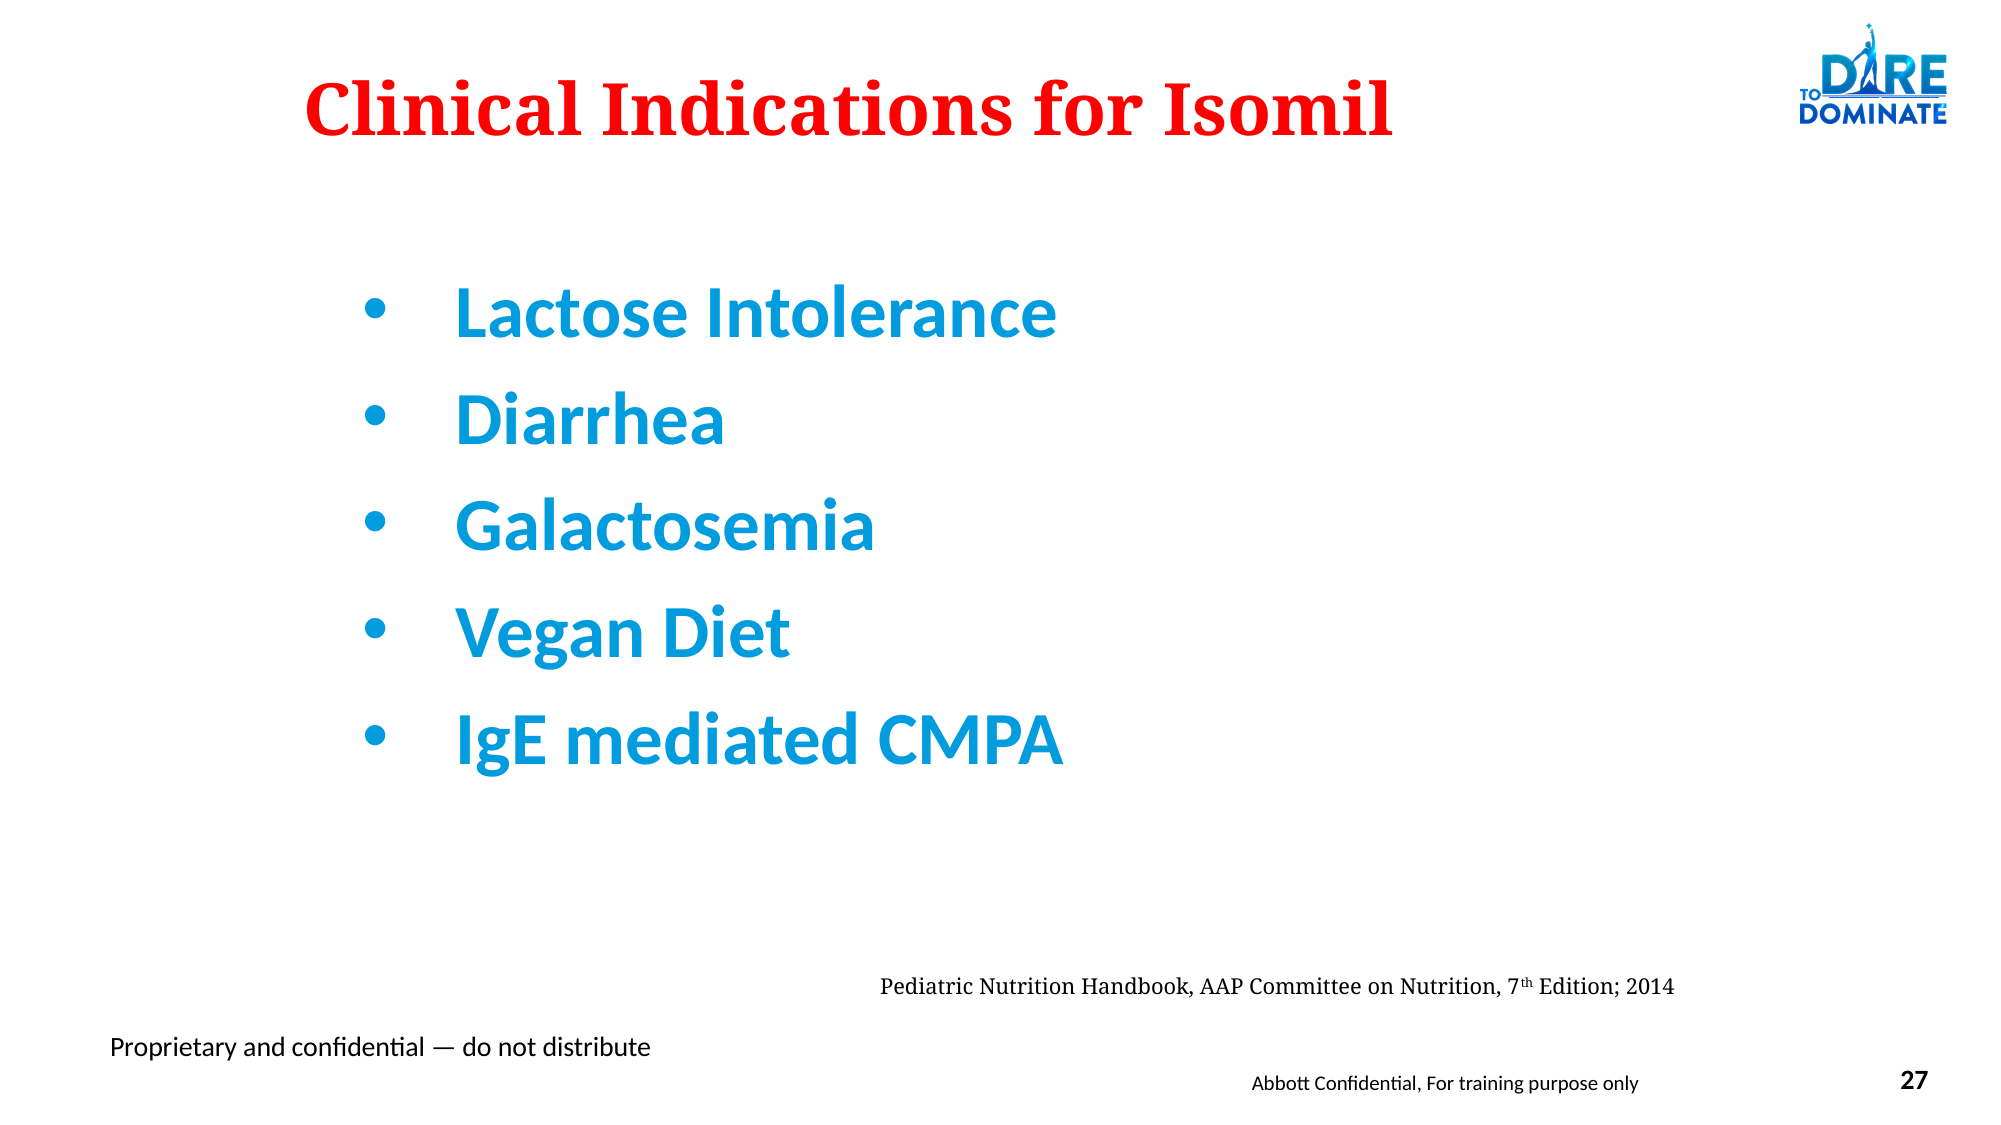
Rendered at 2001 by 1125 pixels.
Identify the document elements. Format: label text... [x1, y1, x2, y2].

picture [1800, 22, 1947, 124]
text_box Pediatric Nutrition Handbook, AAP Committee on Nutrition, 7th Edition; 2014 [865, 964, 1690, 1006]
title Clinical Indications for Isomil [303, 22, 1654, 210]
list Lactose Intolerance Diarrhea Galactosemia Vegan Diet IgE mediated CMPA [362, 262, 1600, 1005]
slide_number 27 [1882, 1042, 1947, 1103]
footer Abbott Confidential, For training purpose only [659, 1042, 1640, 1103]
